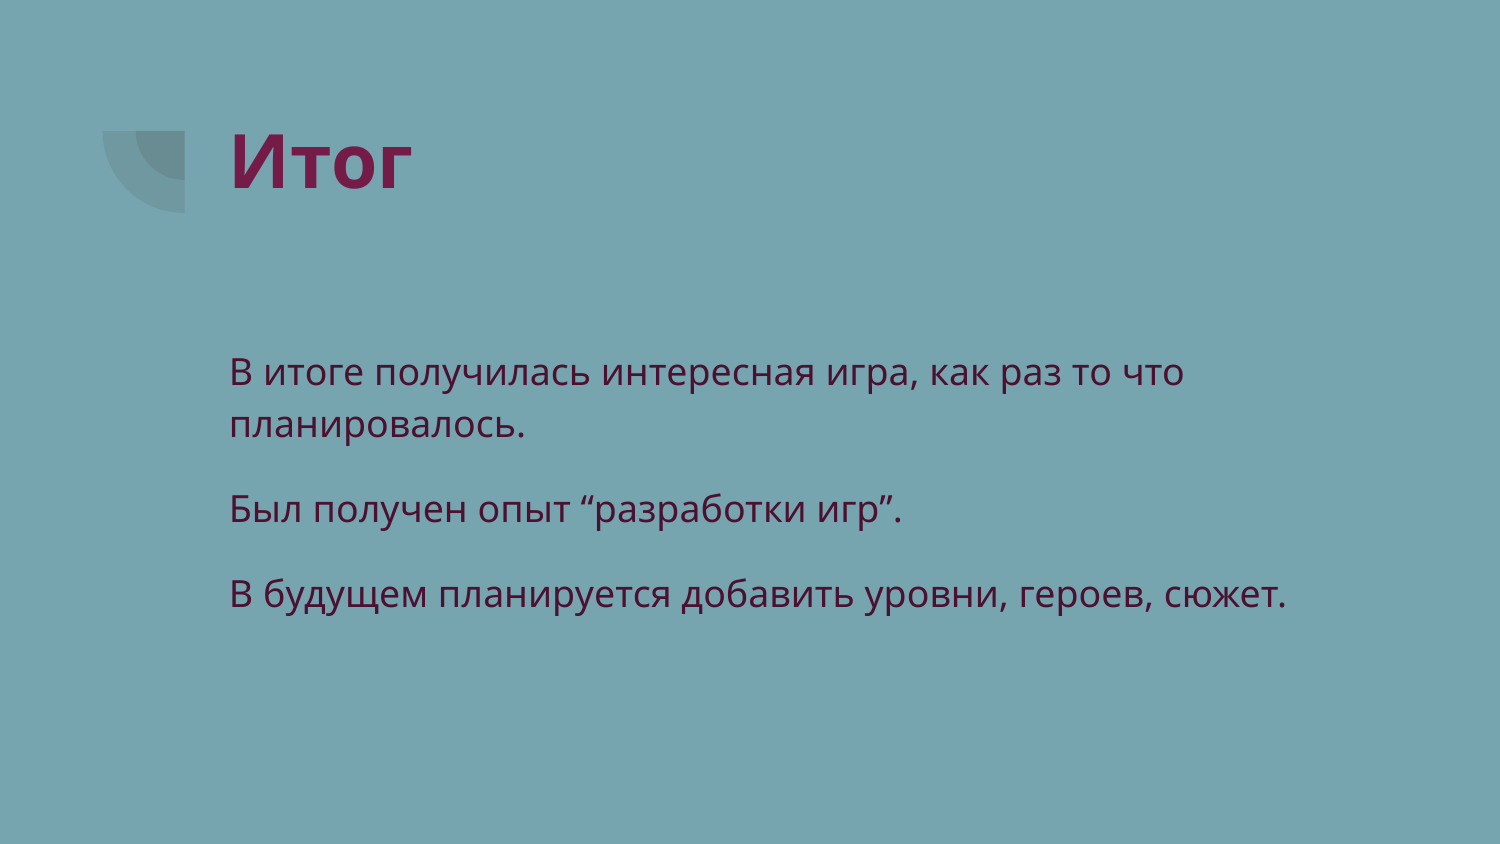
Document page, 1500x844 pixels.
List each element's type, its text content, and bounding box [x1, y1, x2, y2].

list В итоге получилась интересная игра, как раз то что планировалось. Был получен опыт “разработки игр”. В будущем планируется добавить уровни, героев, сюжет. [213, 326, 1368, 744]
title Итог [213, 98, 1368, 263]
